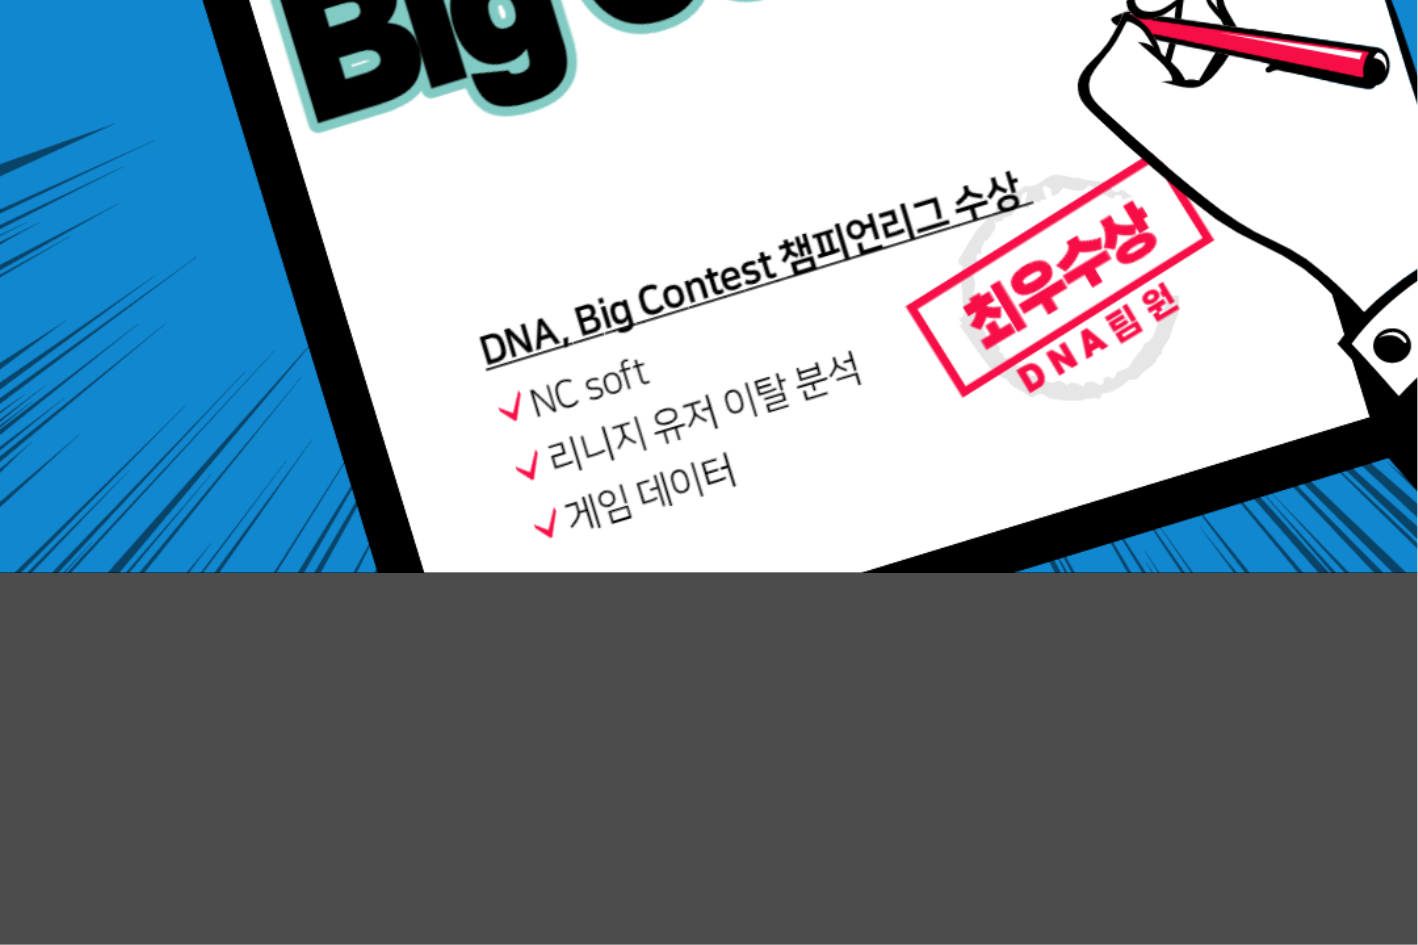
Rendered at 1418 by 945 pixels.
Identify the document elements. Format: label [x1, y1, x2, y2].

text_box [0, 573, 1418, 945]
picture [0, 0, 1418, 573]
